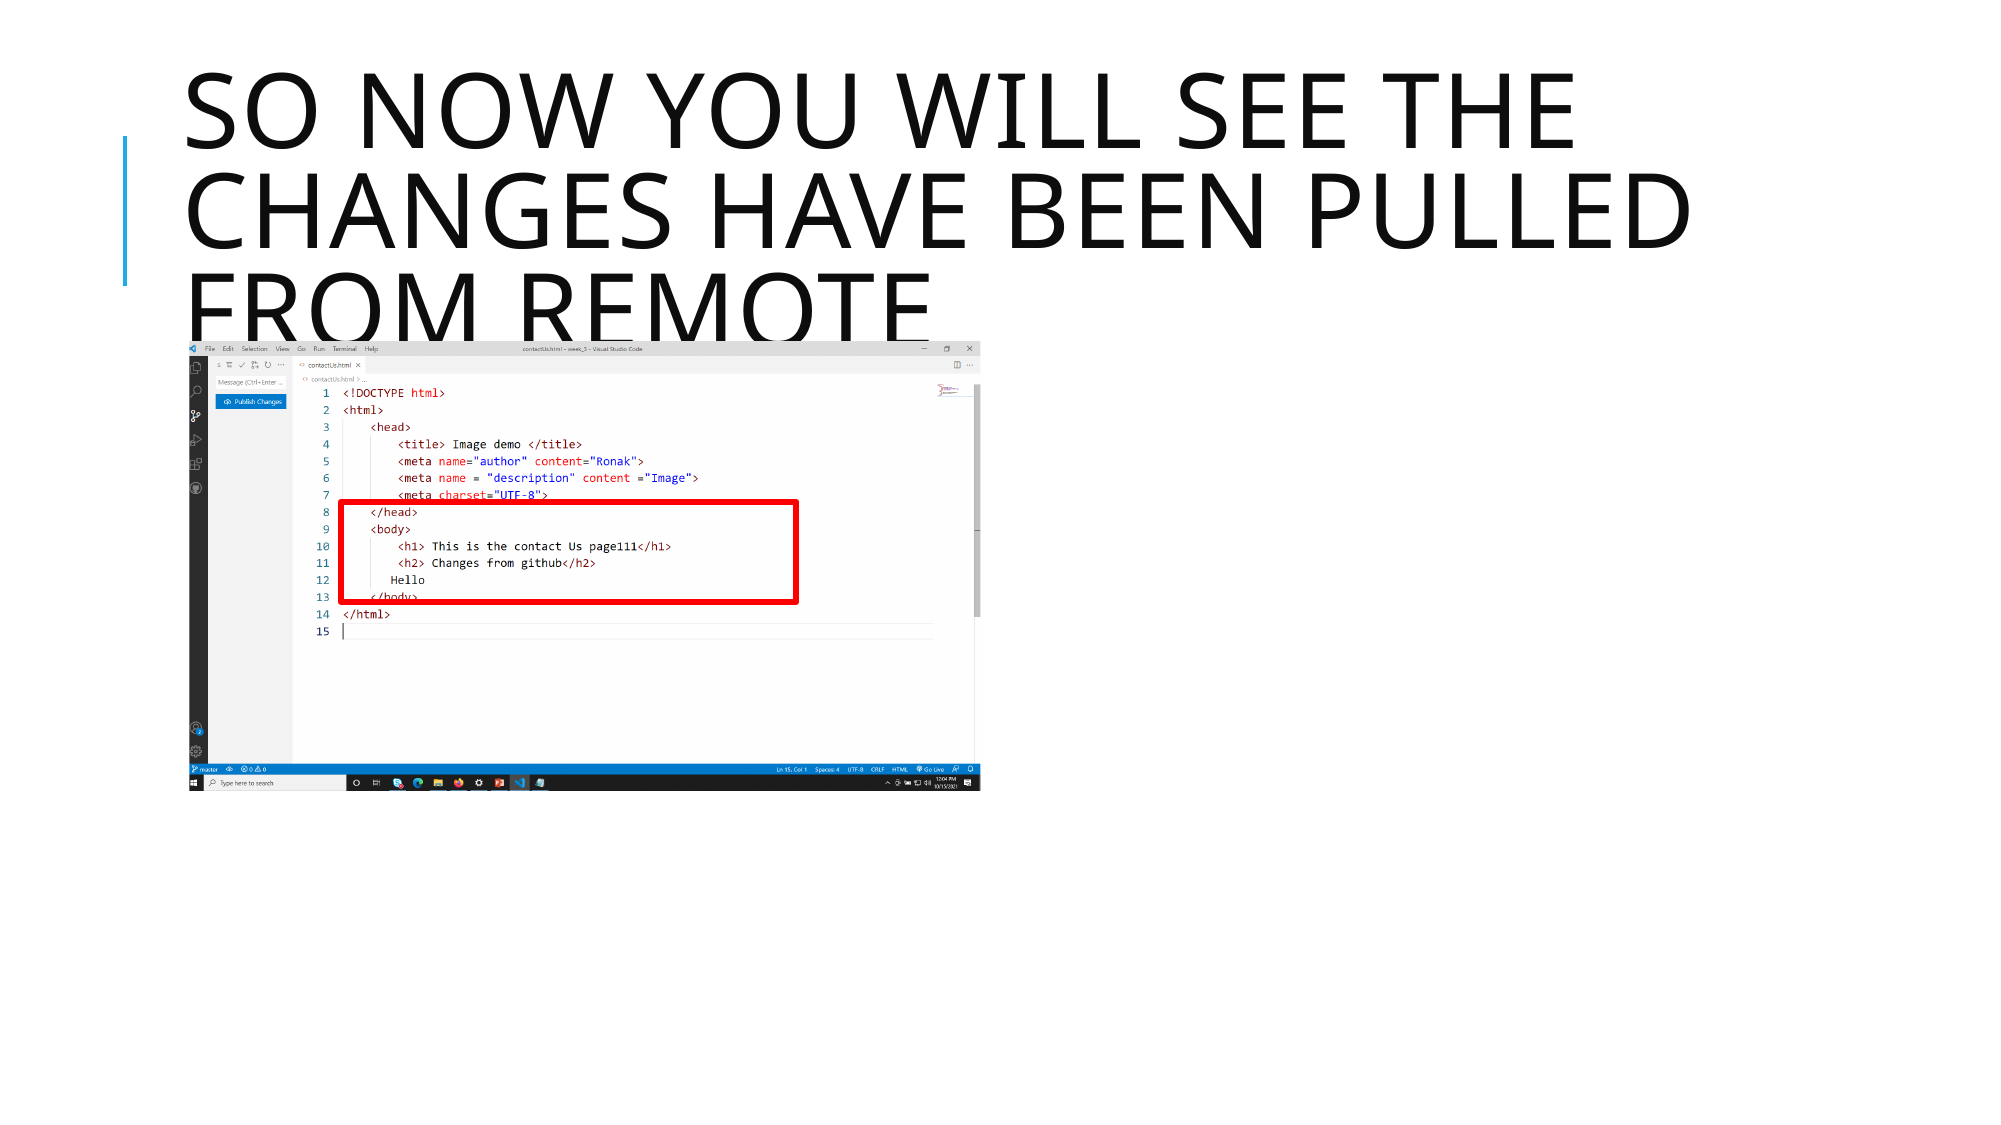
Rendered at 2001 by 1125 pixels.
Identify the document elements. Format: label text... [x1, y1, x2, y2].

title So now you will see the changes have been pulled from REMOTE [168, 96, 1763, 342]
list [189, 341, 981, 791]
